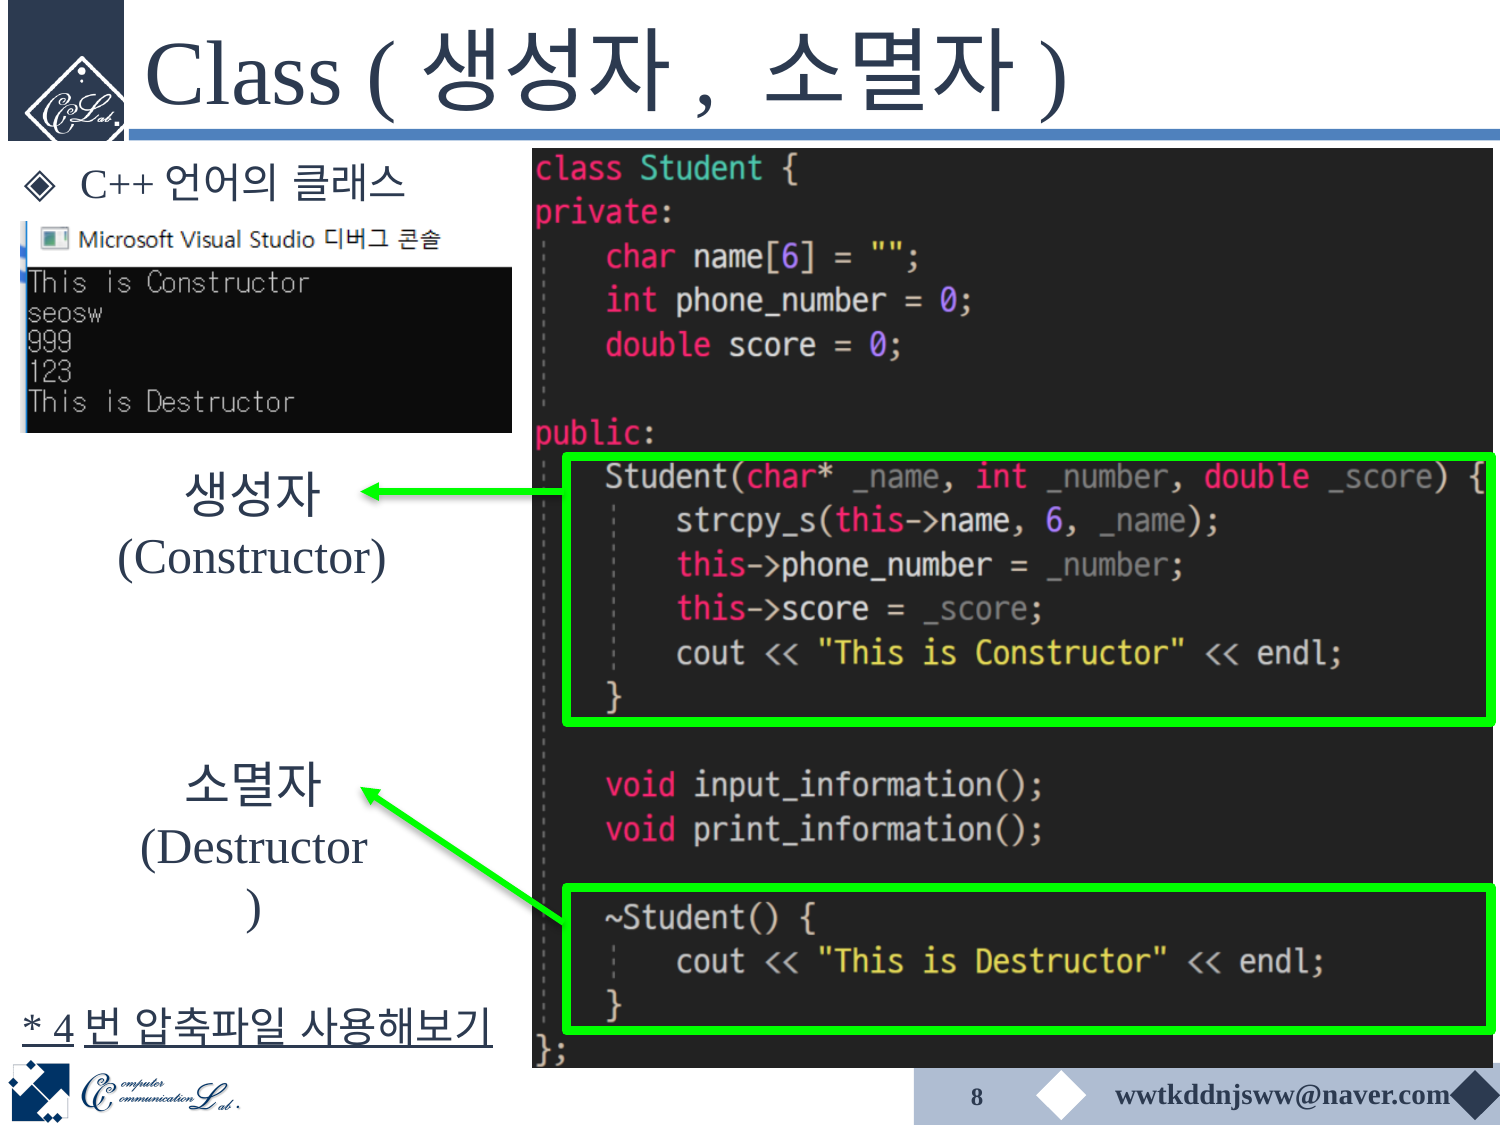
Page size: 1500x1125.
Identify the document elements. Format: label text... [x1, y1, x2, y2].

list C++언어의 클래스 [8, 148, 531, 992]
text_box 소멸자 (Destructor) [123, 746, 384, 942]
text_box * 4번 압축파일 사용해보기 [7, 992, 527, 1058]
text_box 생성자 (Constructor) [100, 455, 404, 591]
picture [532, 148, 1493, 1068]
picture [8, 0, 124, 141]
picture [7, 1058, 243, 1125]
picture [19, 220, 512, 433]
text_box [359, 786, 564, 923]
title Class (생성자, 소멸자) [129, 10, 1474, 126]
